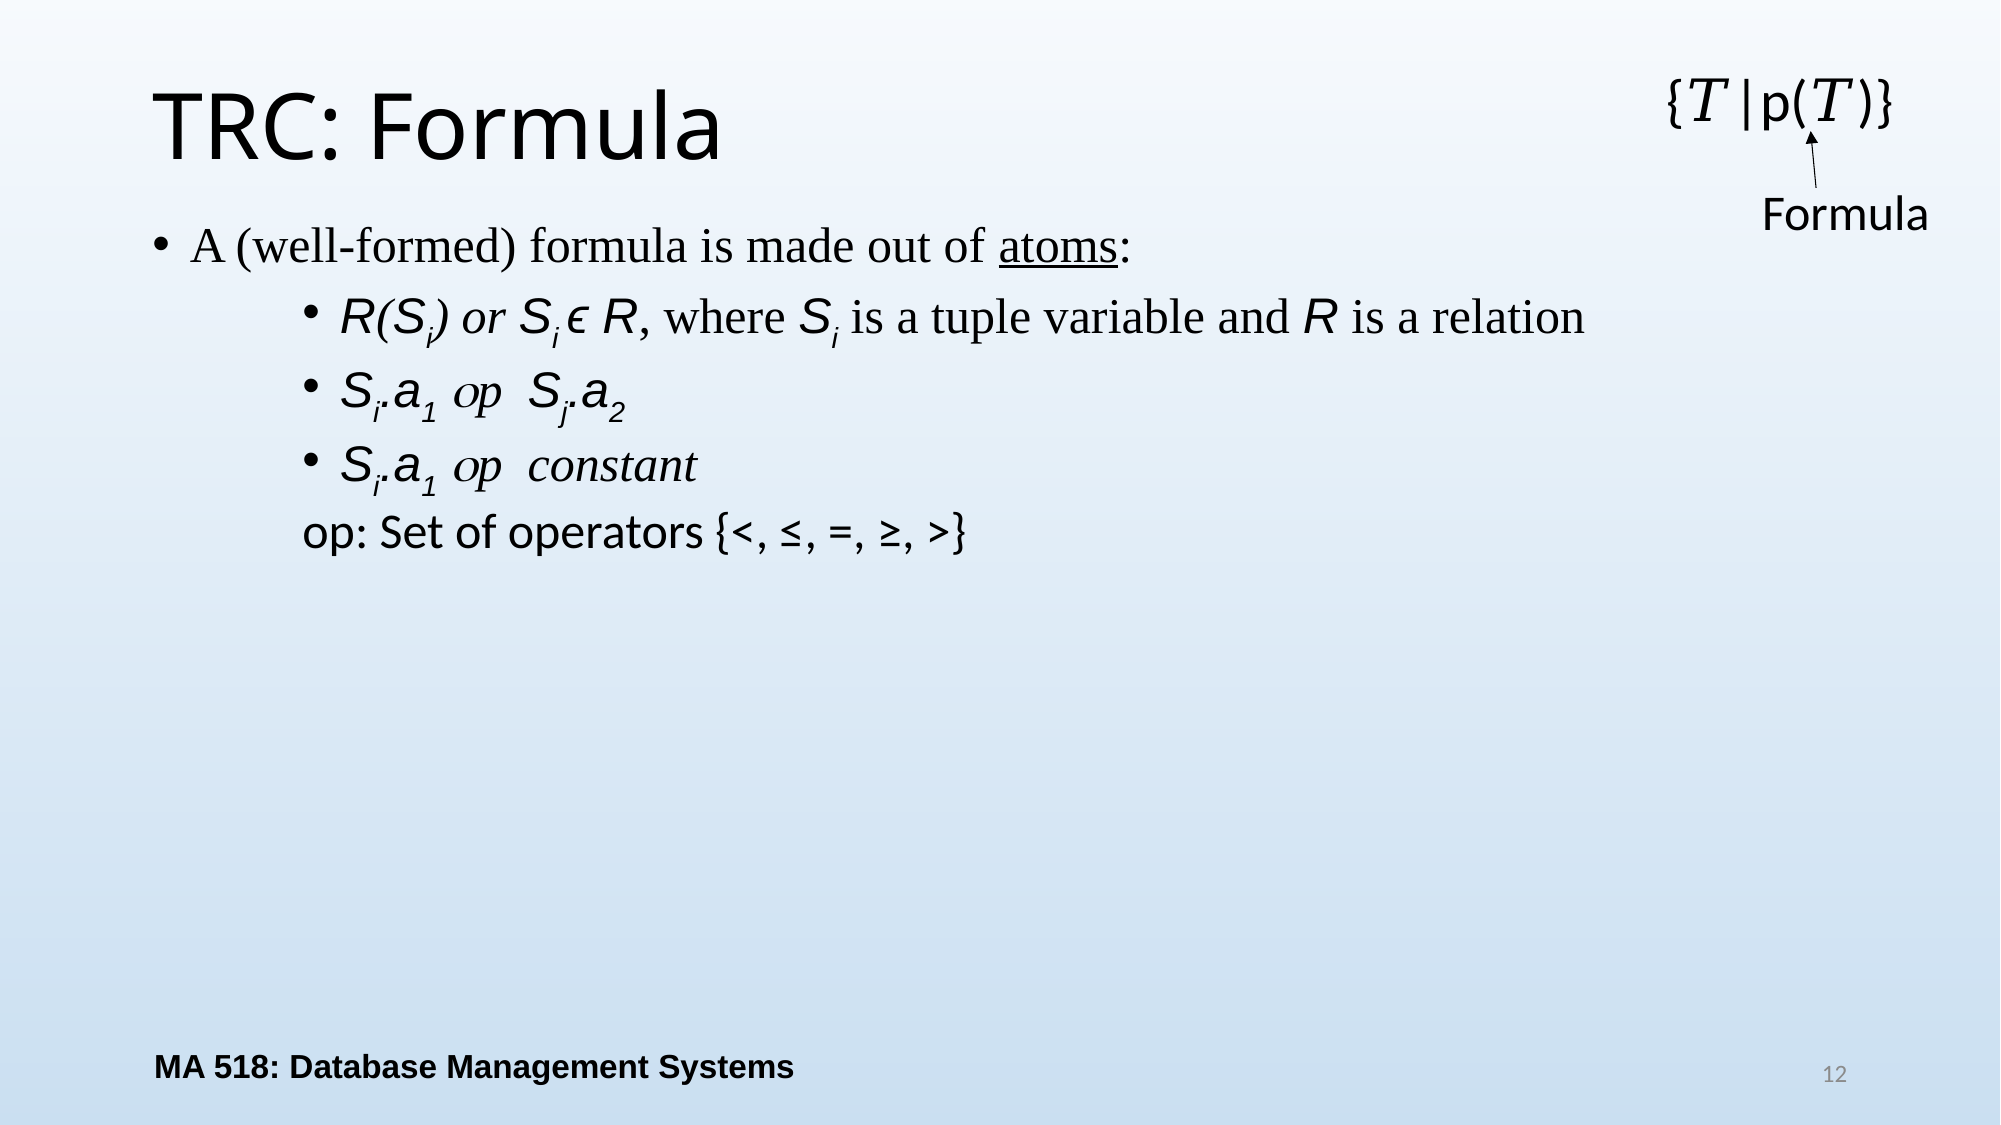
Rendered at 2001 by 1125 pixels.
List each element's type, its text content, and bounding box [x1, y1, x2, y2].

slide_number 12 [1412, 1042, 1863, 1103]
text_box Formula [1747, 173, 1945, 248]
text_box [1810, 131, 1817, 188]
list A (well-formed) formula is made out of atoms: R(Si) or Si ϵ R, where Si is a tuple variable and R is a relation Si.a1 op Sj.a2 Si.a1 op constant op: Set of operators {<, ≤, =, ≥, >} [137, 211, 1863, 1009]
text_box {𝑇|p(𝑇)} [1651, 55, 1909, 141]
footer MA 518: Database Management Systems [137, 1035, 813, 1096]
title TRC: Formula [137, 20, 1863, 211]
